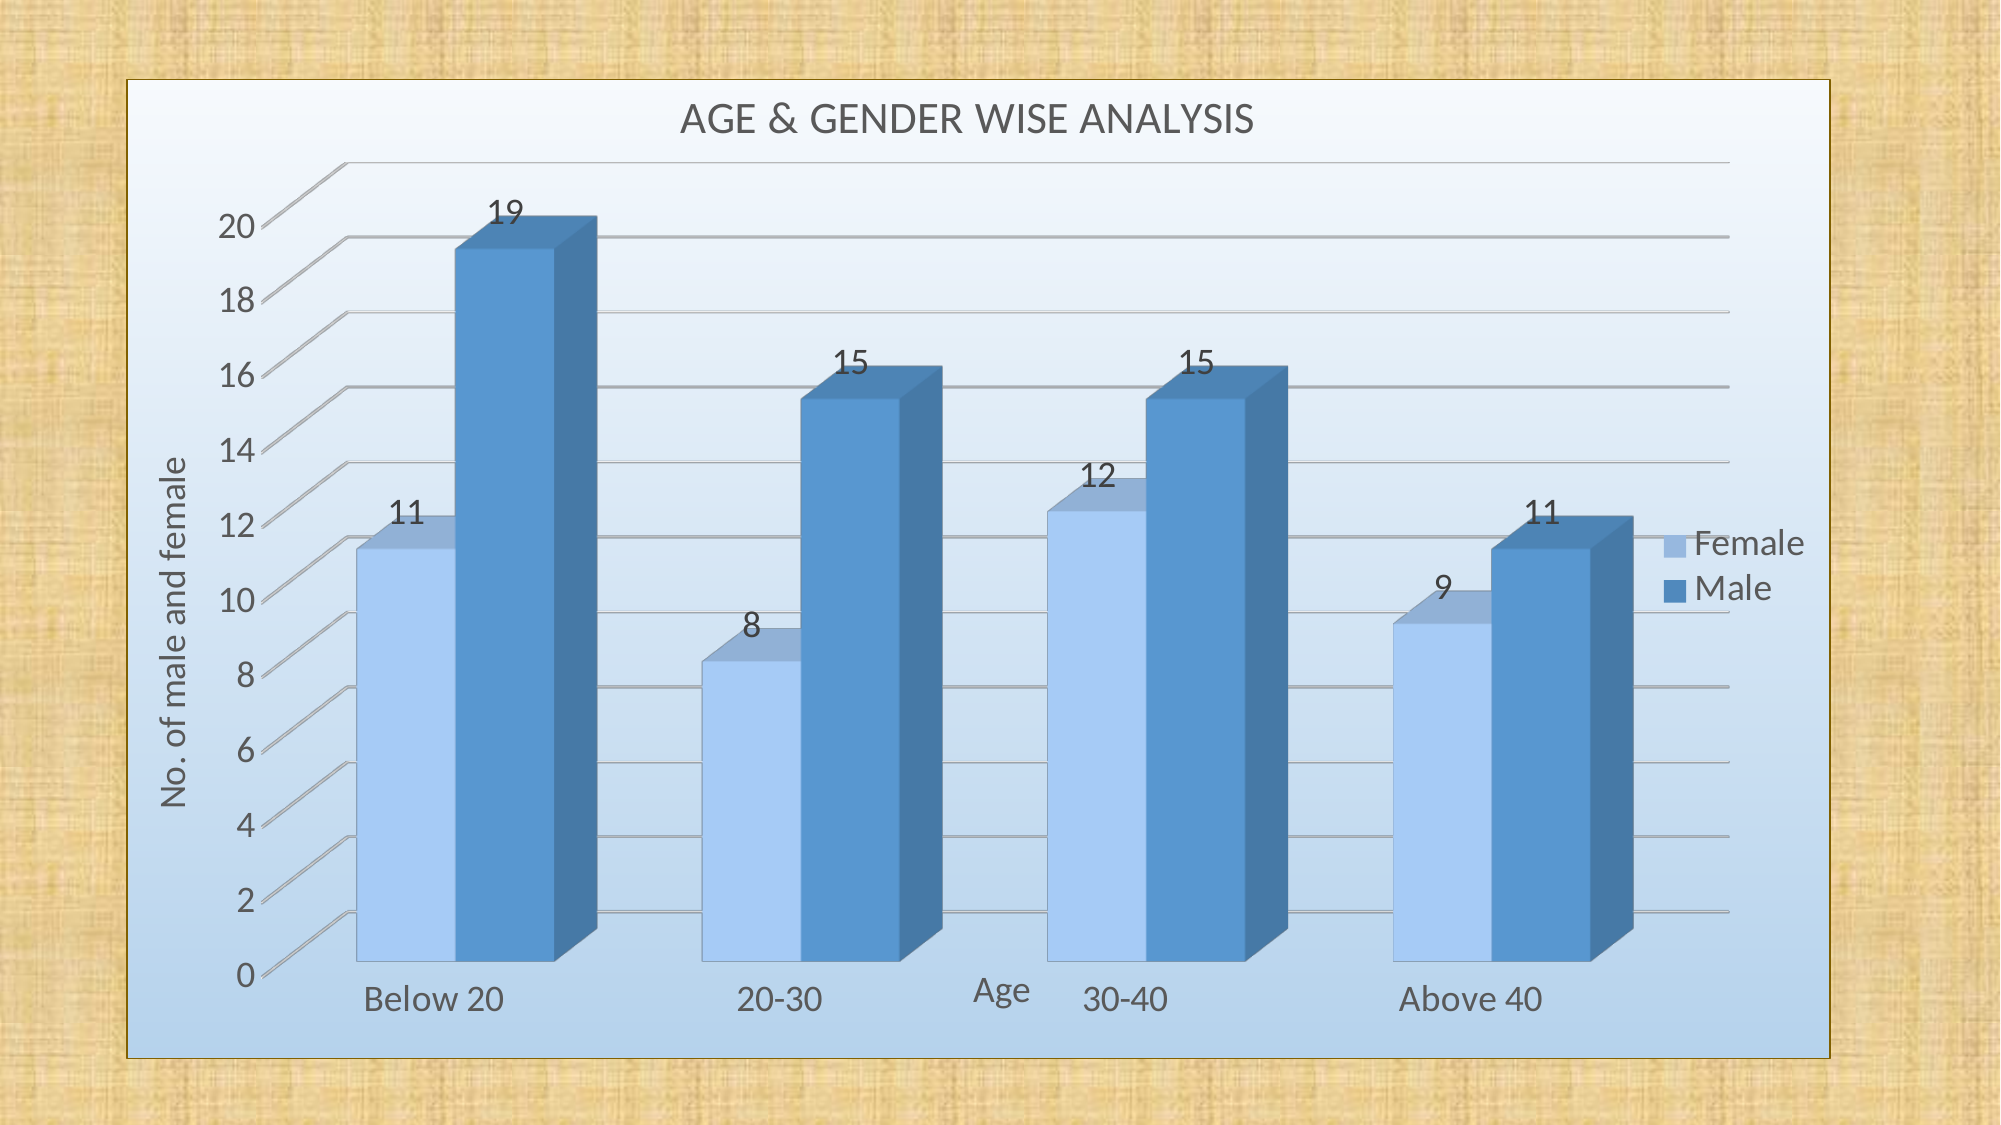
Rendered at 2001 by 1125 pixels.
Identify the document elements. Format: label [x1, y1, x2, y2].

chart [126, 78, 1831, 1060]
picture [0, 0, 2001, 1125]
